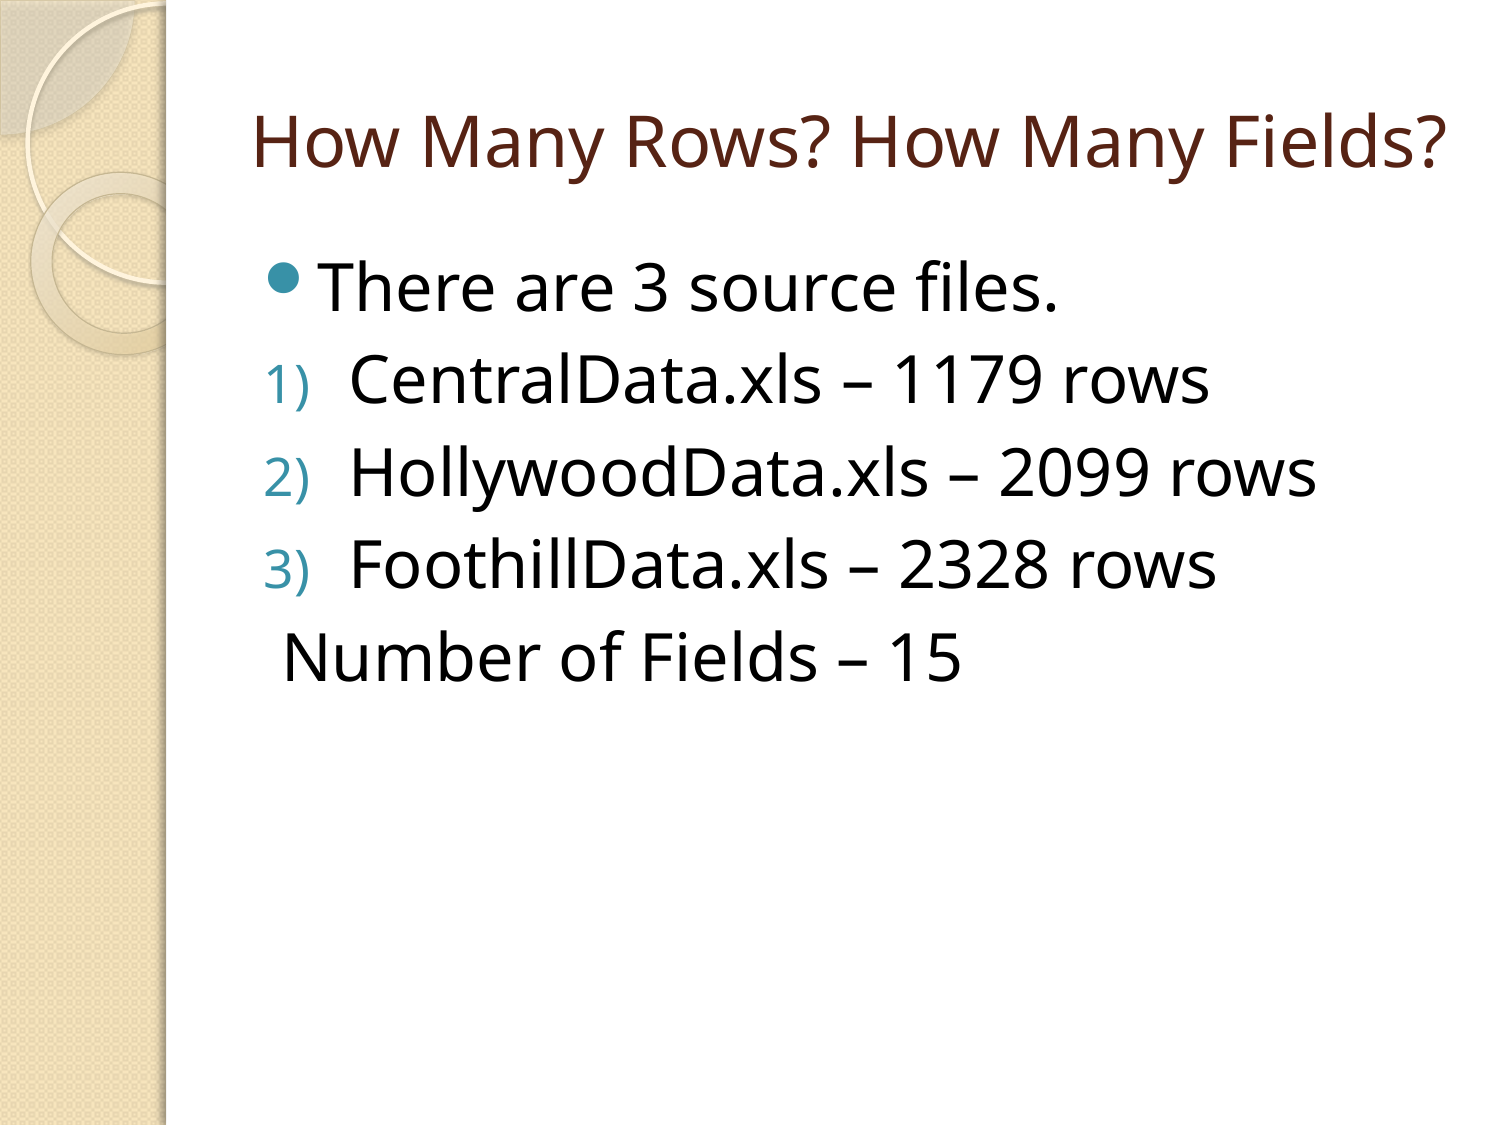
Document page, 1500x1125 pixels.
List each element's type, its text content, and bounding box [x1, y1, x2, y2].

list There are 3 source files. CentralData.xls – 1179 rows HollywoodData.xls – 2099 rows FoothillData.xls – 2328 rows Number of Fields – 15 [235, 237, 1466, 1025]
title How Many Rows? How Many Fields? [235, 45, 1466, 233]
